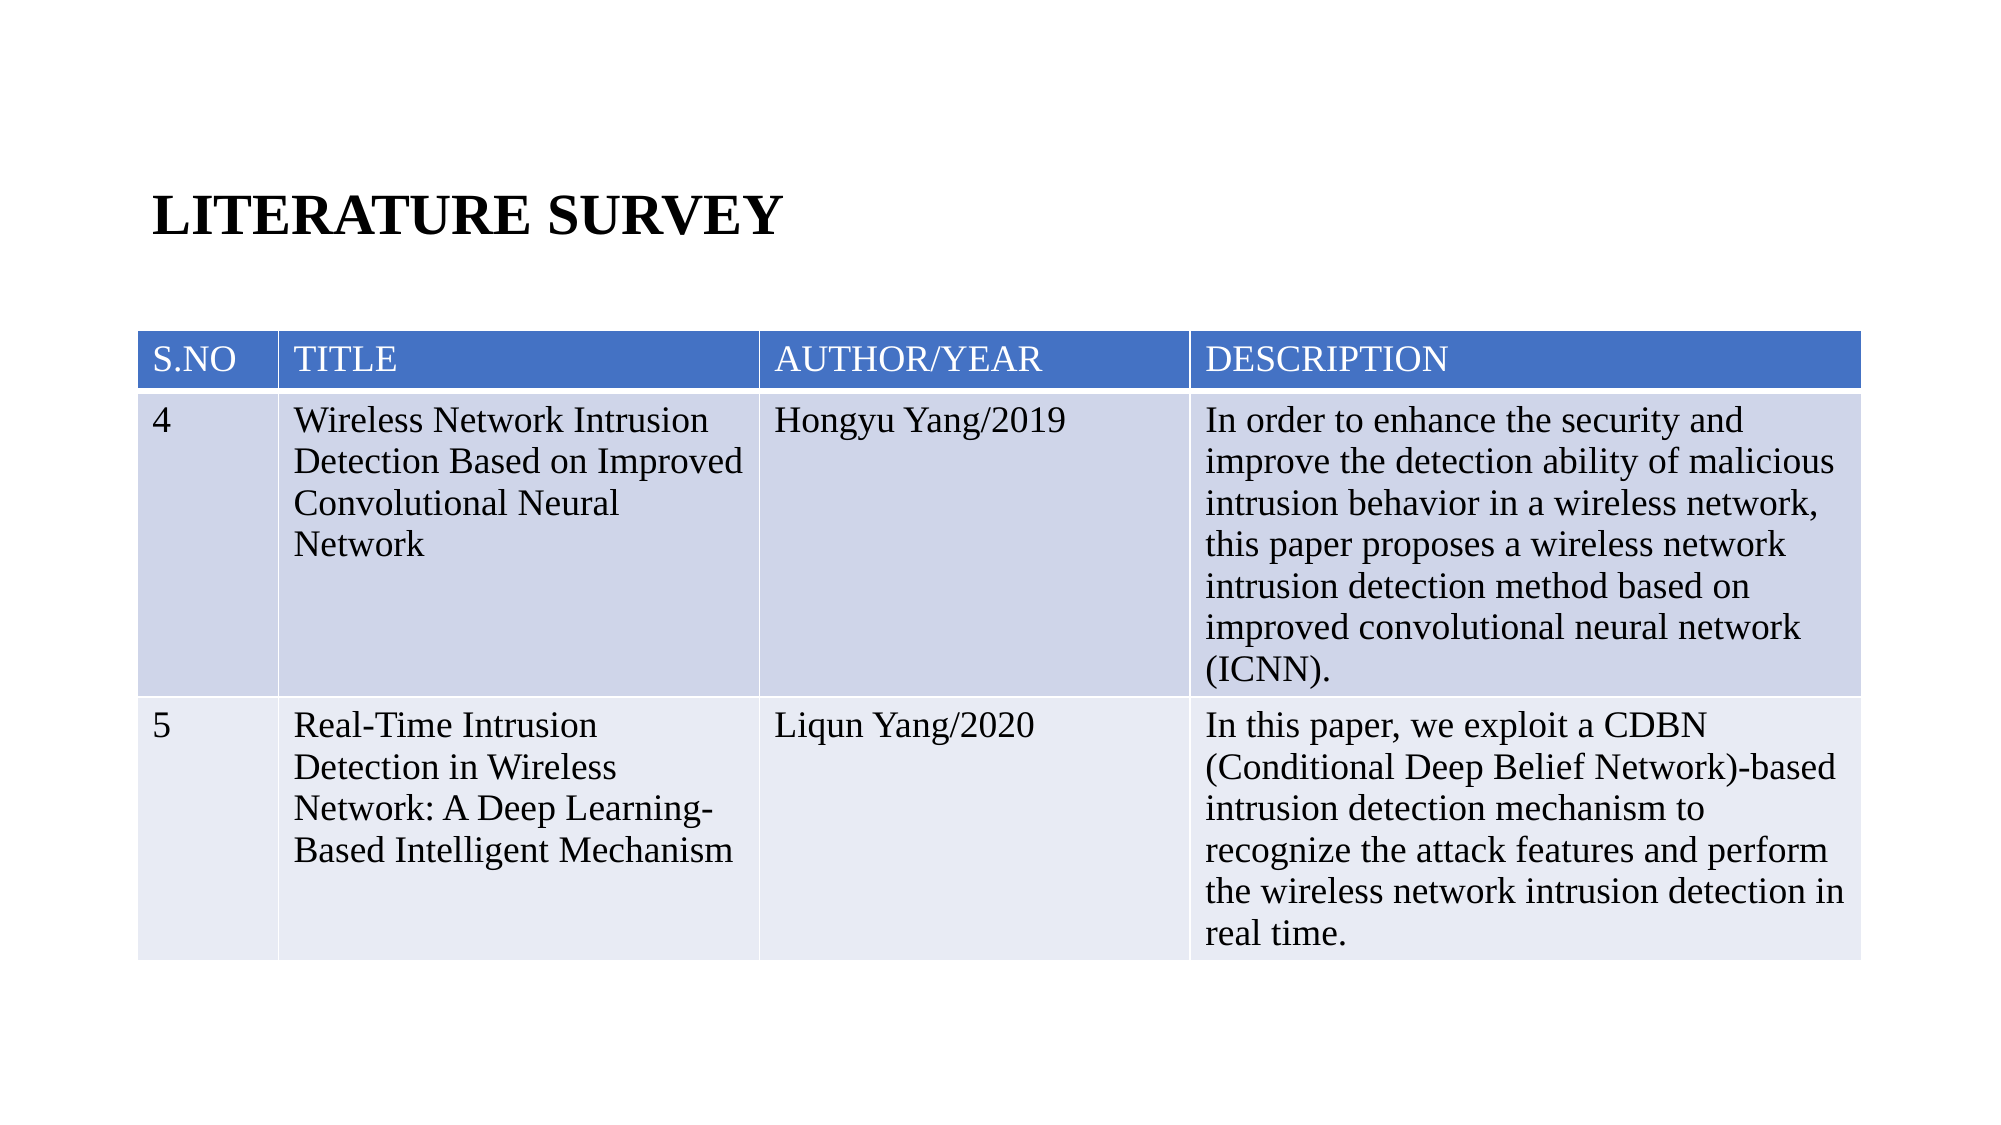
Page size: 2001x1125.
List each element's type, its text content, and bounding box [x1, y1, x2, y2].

table_cell Liqun Yang/2020 [760, 698, 1189, 960]
table_cell In this paper, we exploit a CDBN (Conditional Deep Belief Network)-based intrusion detection mechanism to recognize the attack features and perform the wireless network intrusion detection in real time. [1191, 698, 1861, 960]
table_cell 5 [138, 698, 278, 960]
table_cell Hongyu Yang/2019 [760, 394, 1189, 696]
table_header S.NO [138, 331, 278, 388]
table_cell Real-Time Intrusion Detection in Wireless Network: A Deep Learning-Based Intelligent Mechanism [279, 698, 759, 960]
title LITERATURE SURVEY [137, 107, 1863, 325]
table_cell Wireless Network Intrusion Detection Based on Improved Convolutional Neural Network [279, 394, 759, 696]
table_cell 4 [138, 394, 278, 696]
table_cell In order to enhance the security and improve the detection ability of malicious intrusion behavior in a wireless network, this paper proposes a wireless network intrusion detection method based on improved convolutional neural network (ICNN). [1191, 394, 1861, 696]
table_header DESCRIPTION [1191, 331, 1861, 388]
table_header AUTHOR/YEAR [760, 331, 1189, 388]
table_header TITLE [279, 331, 759, 388]
